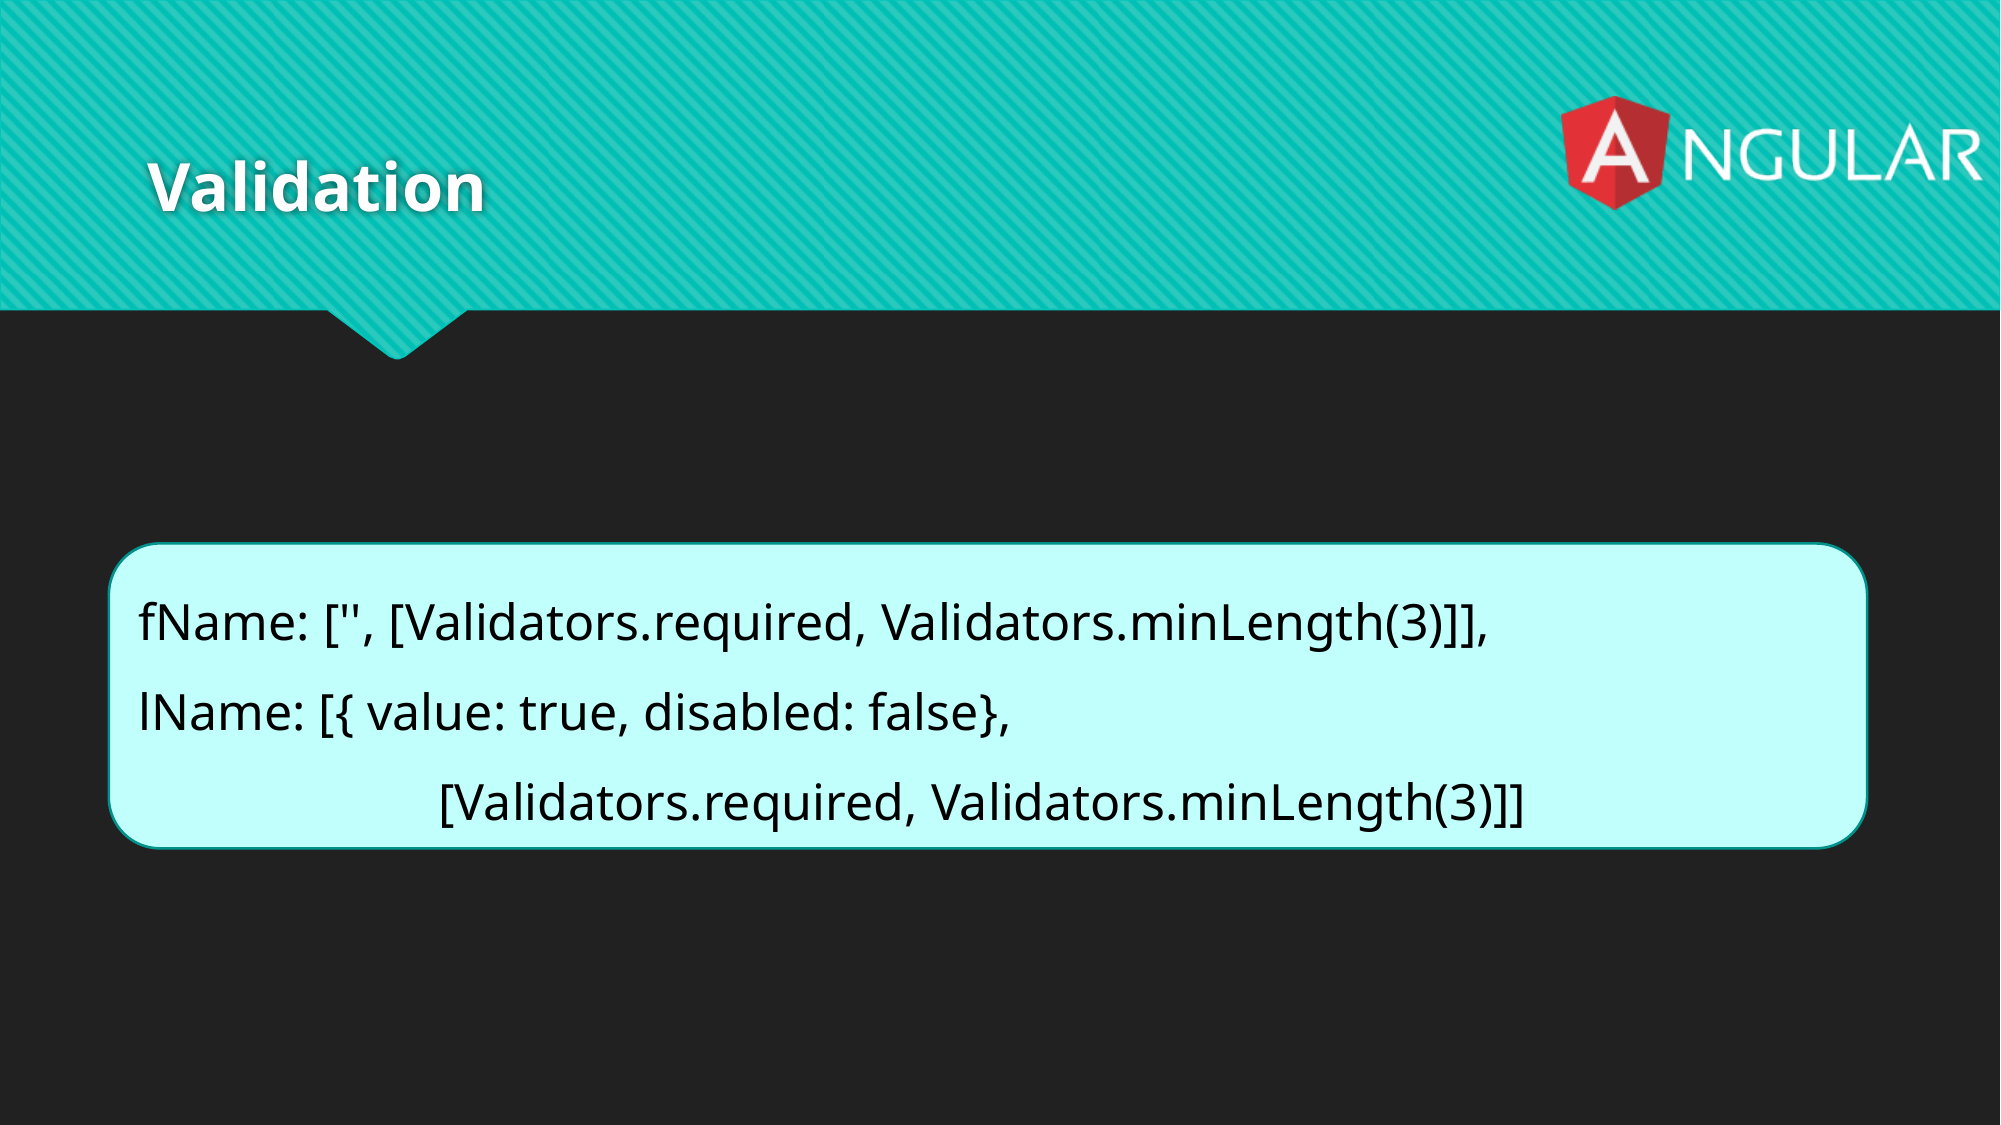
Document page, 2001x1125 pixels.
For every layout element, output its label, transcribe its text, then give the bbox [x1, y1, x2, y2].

text_box fName: ['', [Validators.required, Validators.minLength(3)]], lName: [{ value: true, disabled: false}, [Validators.required, Validators.minLength(3)]] [107, 542, 1869, 850]
picture [1868, 96, 1984, 210]
title Validation [132, 73, 1868, 233]
